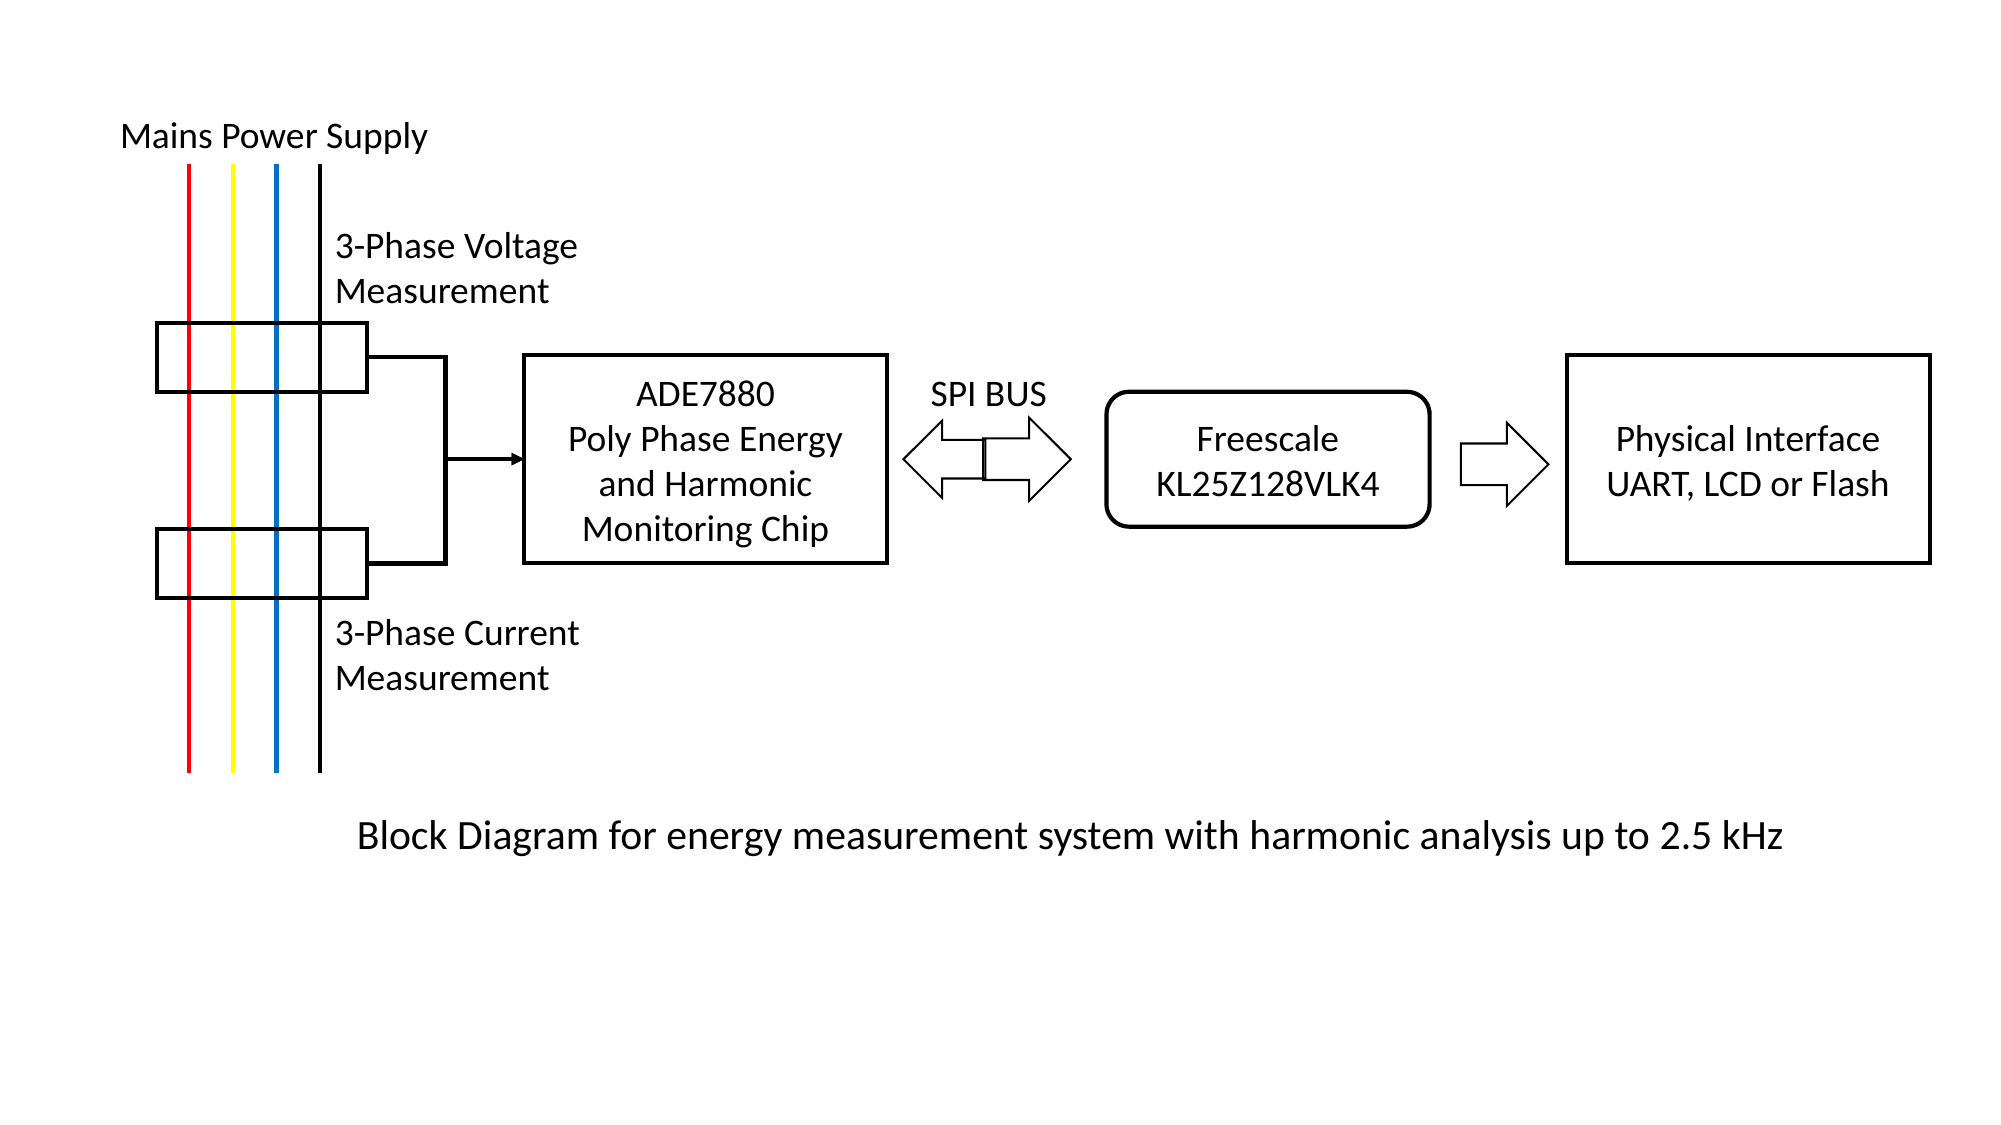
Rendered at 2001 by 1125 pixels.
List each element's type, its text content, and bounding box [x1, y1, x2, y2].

text_box 3-Phase Current Measurement [321, 600, 617, 706]
text_box [189, 528, 232, 599]
text_box [277, 528, 319, 599]
text_box [321, 322, 368, 393]
text_box [234, 322, 276, 393]
text_box Mains Power Supply [105, 103, 444, 164]
text_box [982, 422, 1073, 504]
text_box [902, 422, 987, 501]
text_box [234, 528, 276, 599]
text_box [189, 322, 232, 393]
text_box Block Diagram for energy measurement system with harmonic analysis up to 2.5 kHz [342, 800, 1800, 866]
text_box [1459, 420, 1550, 509]
text_box [156, 322, 188, 393]
text_box [156, 528, 188, 599]
text_box Physical Interface UART, LCD or Flash [1566, 354, 1931, 564]
text_box SPI BUS [915, 361, 1062, 422]
text_box [277, 322, 319, 393]
text_box [321, 528, 368, 599]
text_box 3-Phase Voltage Measurement [321, 213, 596, 319]
text_box Freescale KL25Z128VLK4 [1105, 390, 1431, 528]
text_box ADE7880 Poly Phase Energy and Harmonic Monitoring Chip [523, 354, 888, 564]
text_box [366, 459, 525, 564]
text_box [366, 357, 525, 459]
